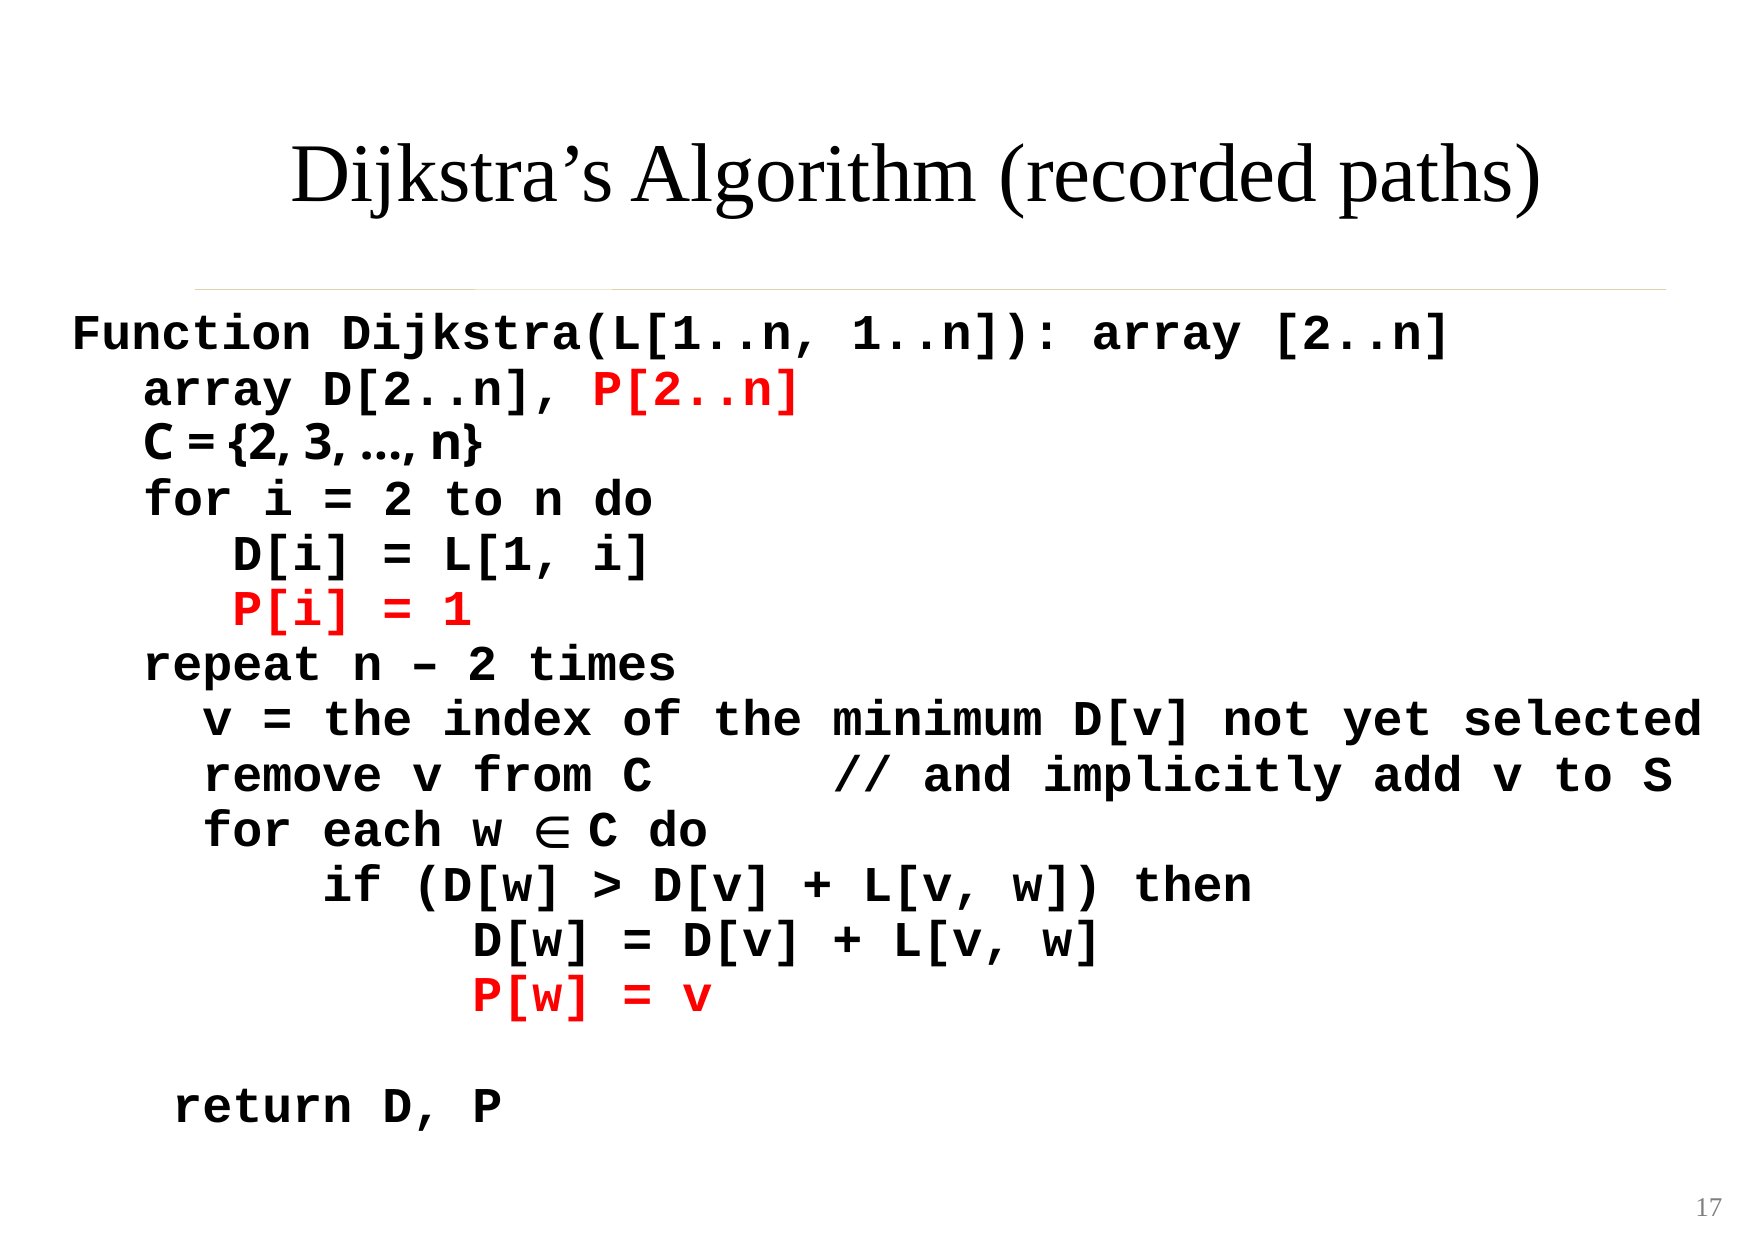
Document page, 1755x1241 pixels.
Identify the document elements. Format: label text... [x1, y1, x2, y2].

text_box Dijkstra’s Algorithm (recorded paths) [80, 119, 1755, 232]
text_box Function Dijkstra(L[1..n, 1..n]): array [2..n] array D[2..n], P[2..n] C = {2, 3, …, n} for i = 2 to n do D[i] = L[1, i] P[i] = 1 repeat n – 2 times v = the index of the minimum D[v] not yet selected remove v from C // and implicitly add v to S for each w ∈ C do if (D[w] > D[v] + L[v, w]) then D[w] = D[v] + L[v, w] P[w] = v return D, P [35, 297, 1721, 1142]
text_box 17 [1695, 1190, 1724, 1220]
